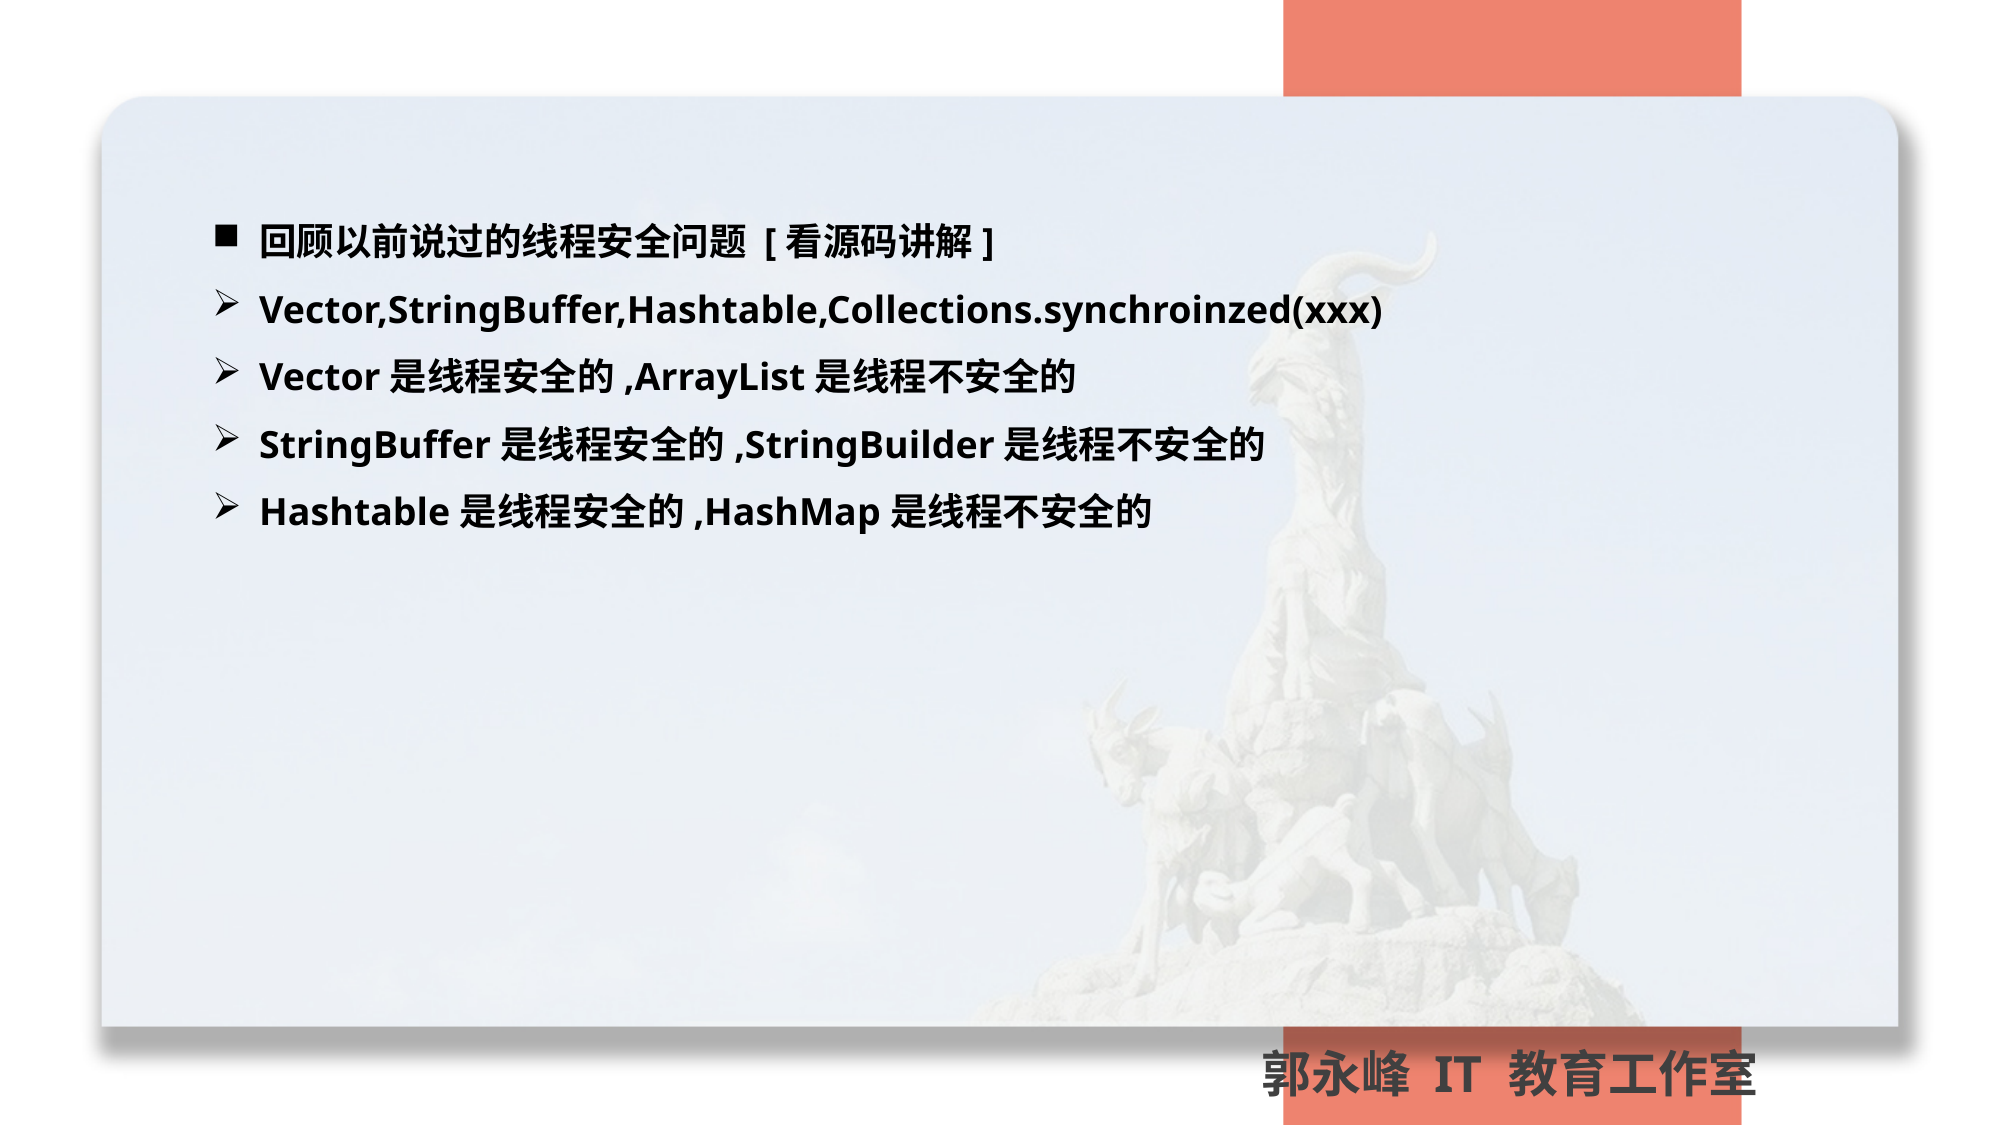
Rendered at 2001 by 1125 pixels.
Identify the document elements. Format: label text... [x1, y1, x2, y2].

text_box 回顾以前说过的线程安全问题 [看源码讲解] Vector,StringBuffer,Hashtable,Collections.synchroinzed(xxx) Vector是线程安全的,ArrayList是线程不安全的 StringBuffer是线程安全的,StringBuilder是线程不安全的 Hashtable是线程安全的,HashMap是线程不安全的 [197, 188, 1785, 541]
picture [0, 0, 1998, 1125]
